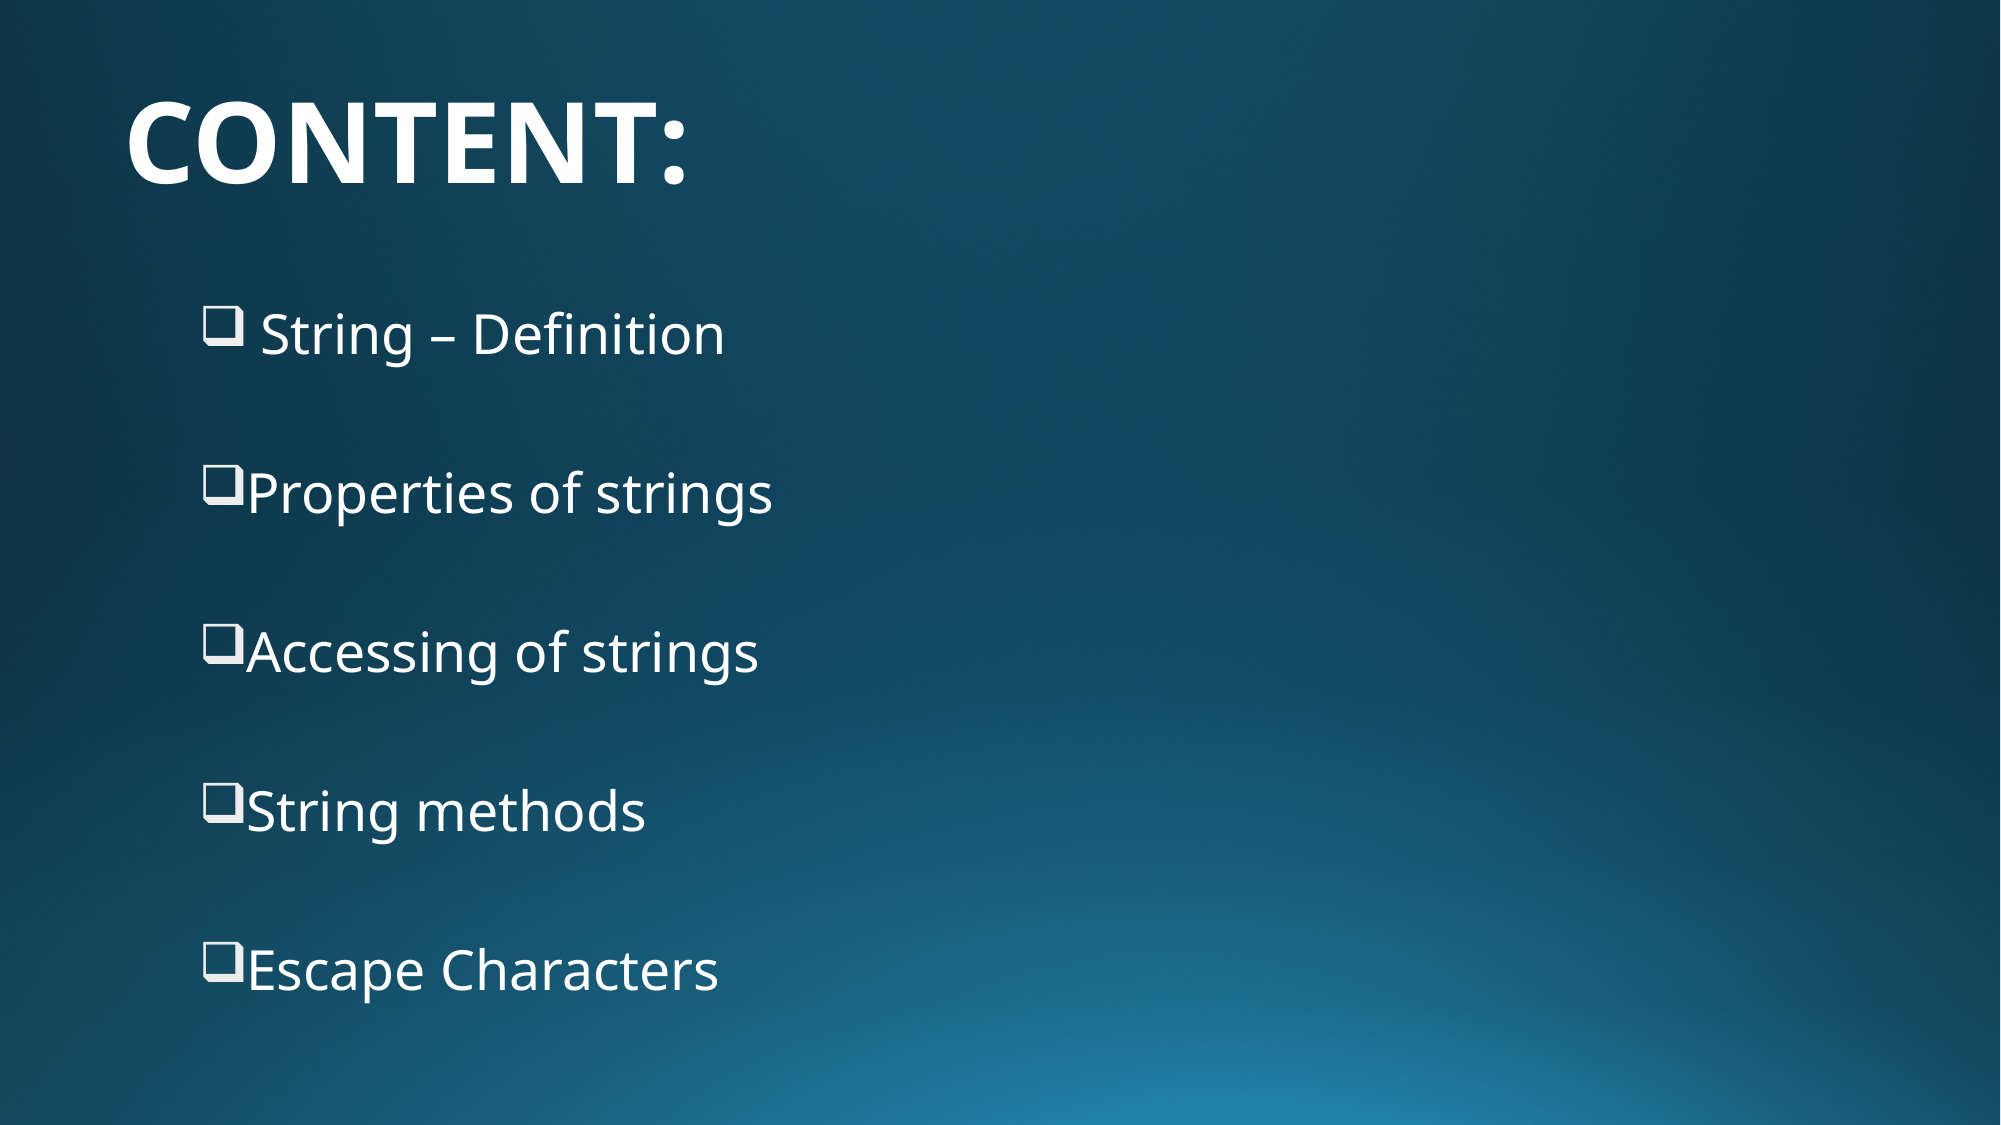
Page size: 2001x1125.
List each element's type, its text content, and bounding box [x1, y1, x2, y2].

title CONTENT: [108, 23, 1509, 271]
picture [0, 0, 2001, 1125]
list String – Definition Properties of strings Accessing of strings String methods Escape Characters [183, 299, 1863, 1014]
